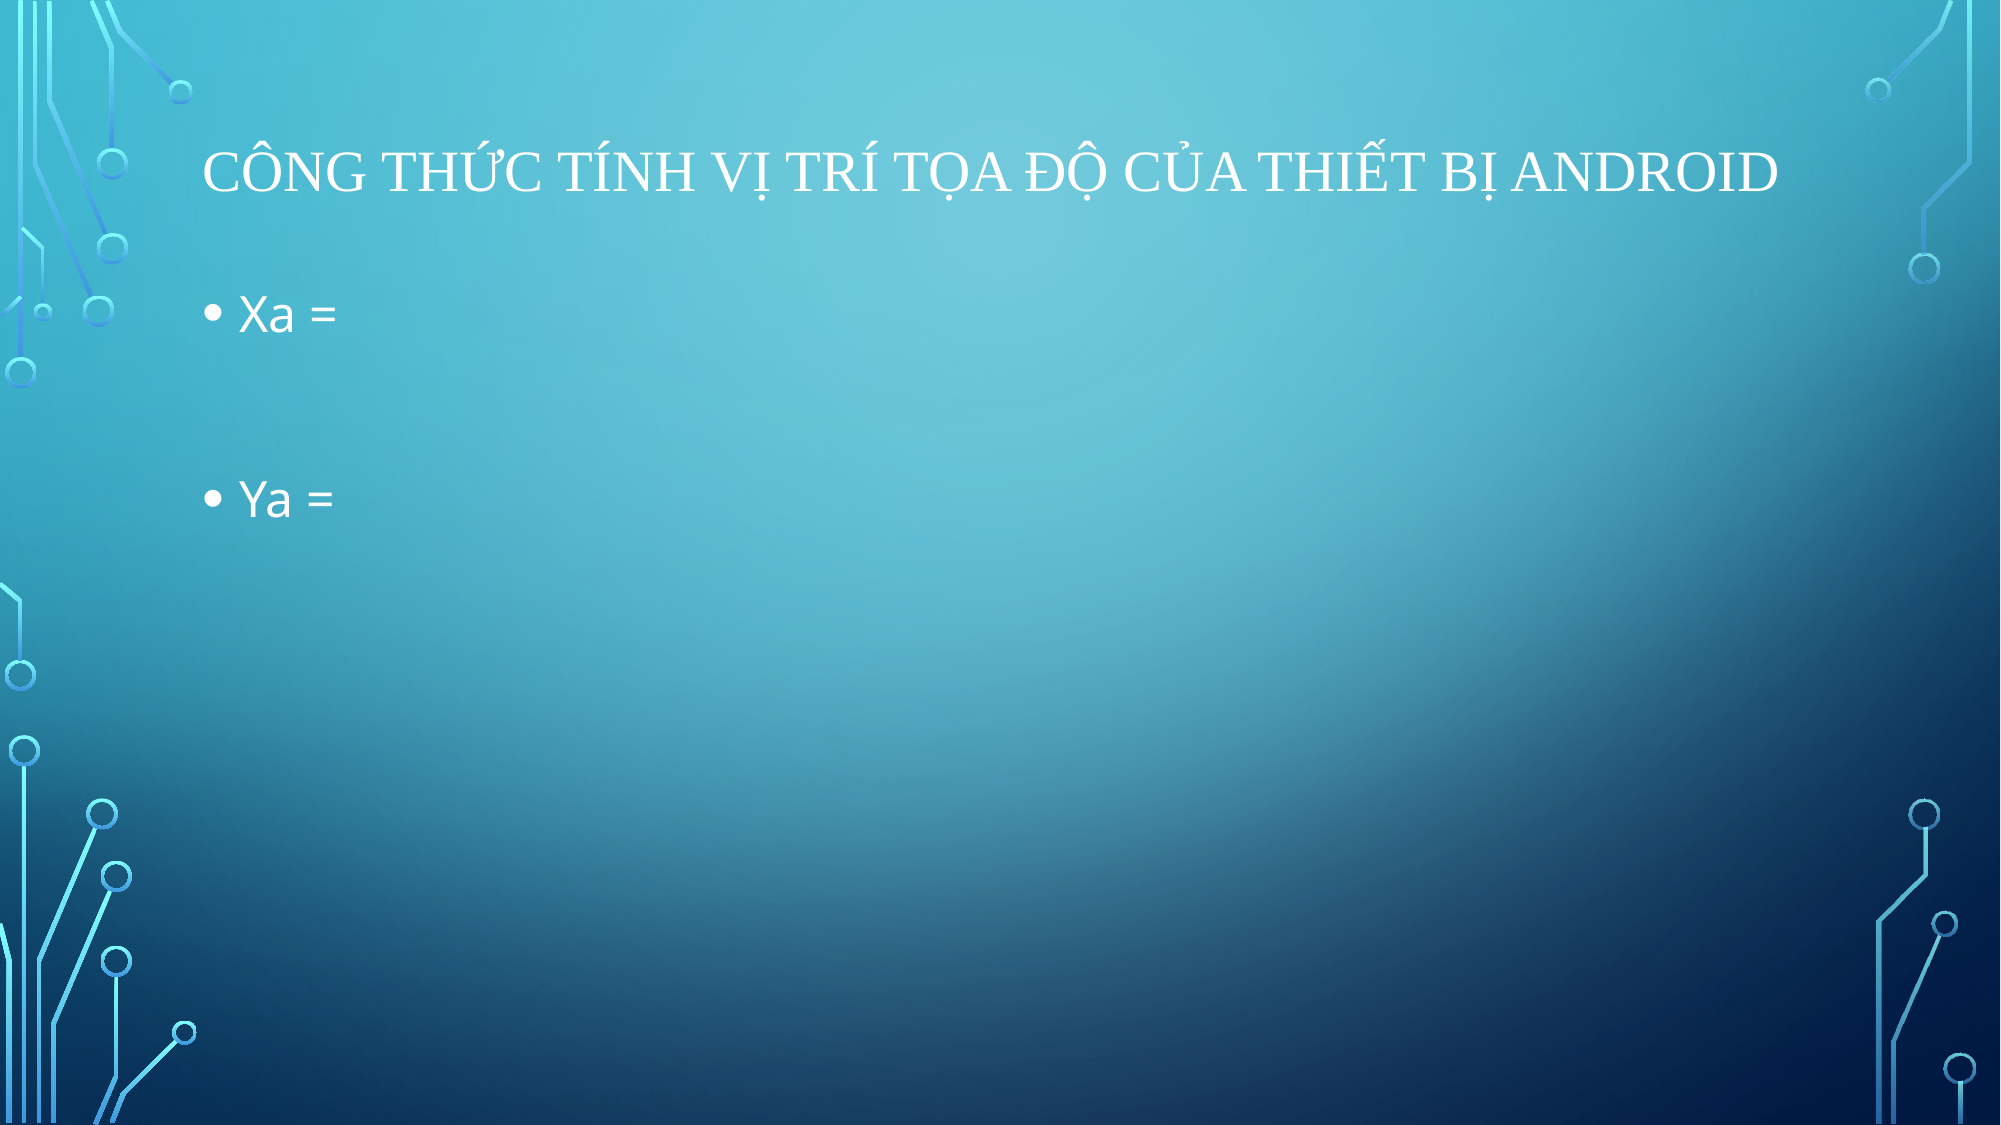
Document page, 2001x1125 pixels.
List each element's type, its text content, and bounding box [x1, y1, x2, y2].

title Công thức tính vị trí tọa độ của Thiết bị android [187, 101, 1813, 243]
